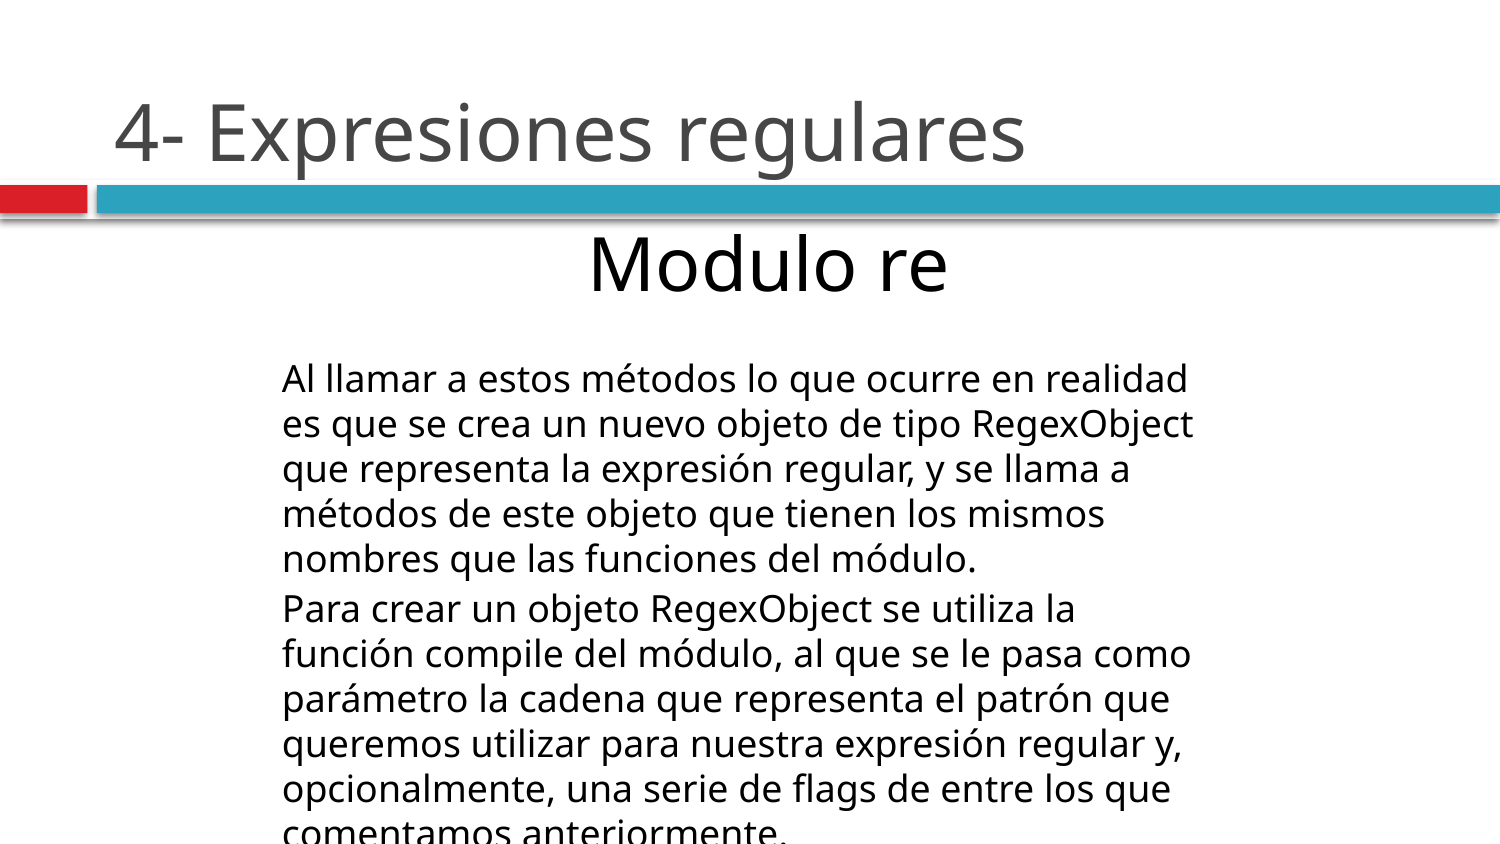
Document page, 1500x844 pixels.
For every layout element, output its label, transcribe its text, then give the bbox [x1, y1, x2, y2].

text_box Para crear un objeto RegexObject se utiliza la función compile del módulo, al que se le pasa como parámetro la cadena que representa el patrón que queremos utilizar para nuestra expresión regular y, opcionalmente, una serie de flags de entre los que comentamos anteriormente. [267, 577, 1233, 844]
text_box Modulo re [572, 209, 965, 314]
title 4- Expresiones regulares [99, 19, 1438, 185]
text_box Al llamar a estos métodos lo que ocurre en realidad es que se crea un nuevo objeto de tipo RegexObject que representa la expresión regular, y se llama a métodos de este objeto que tienen los mismos nombres que las funciones del módulo. [267, 348, 1233, 577]
